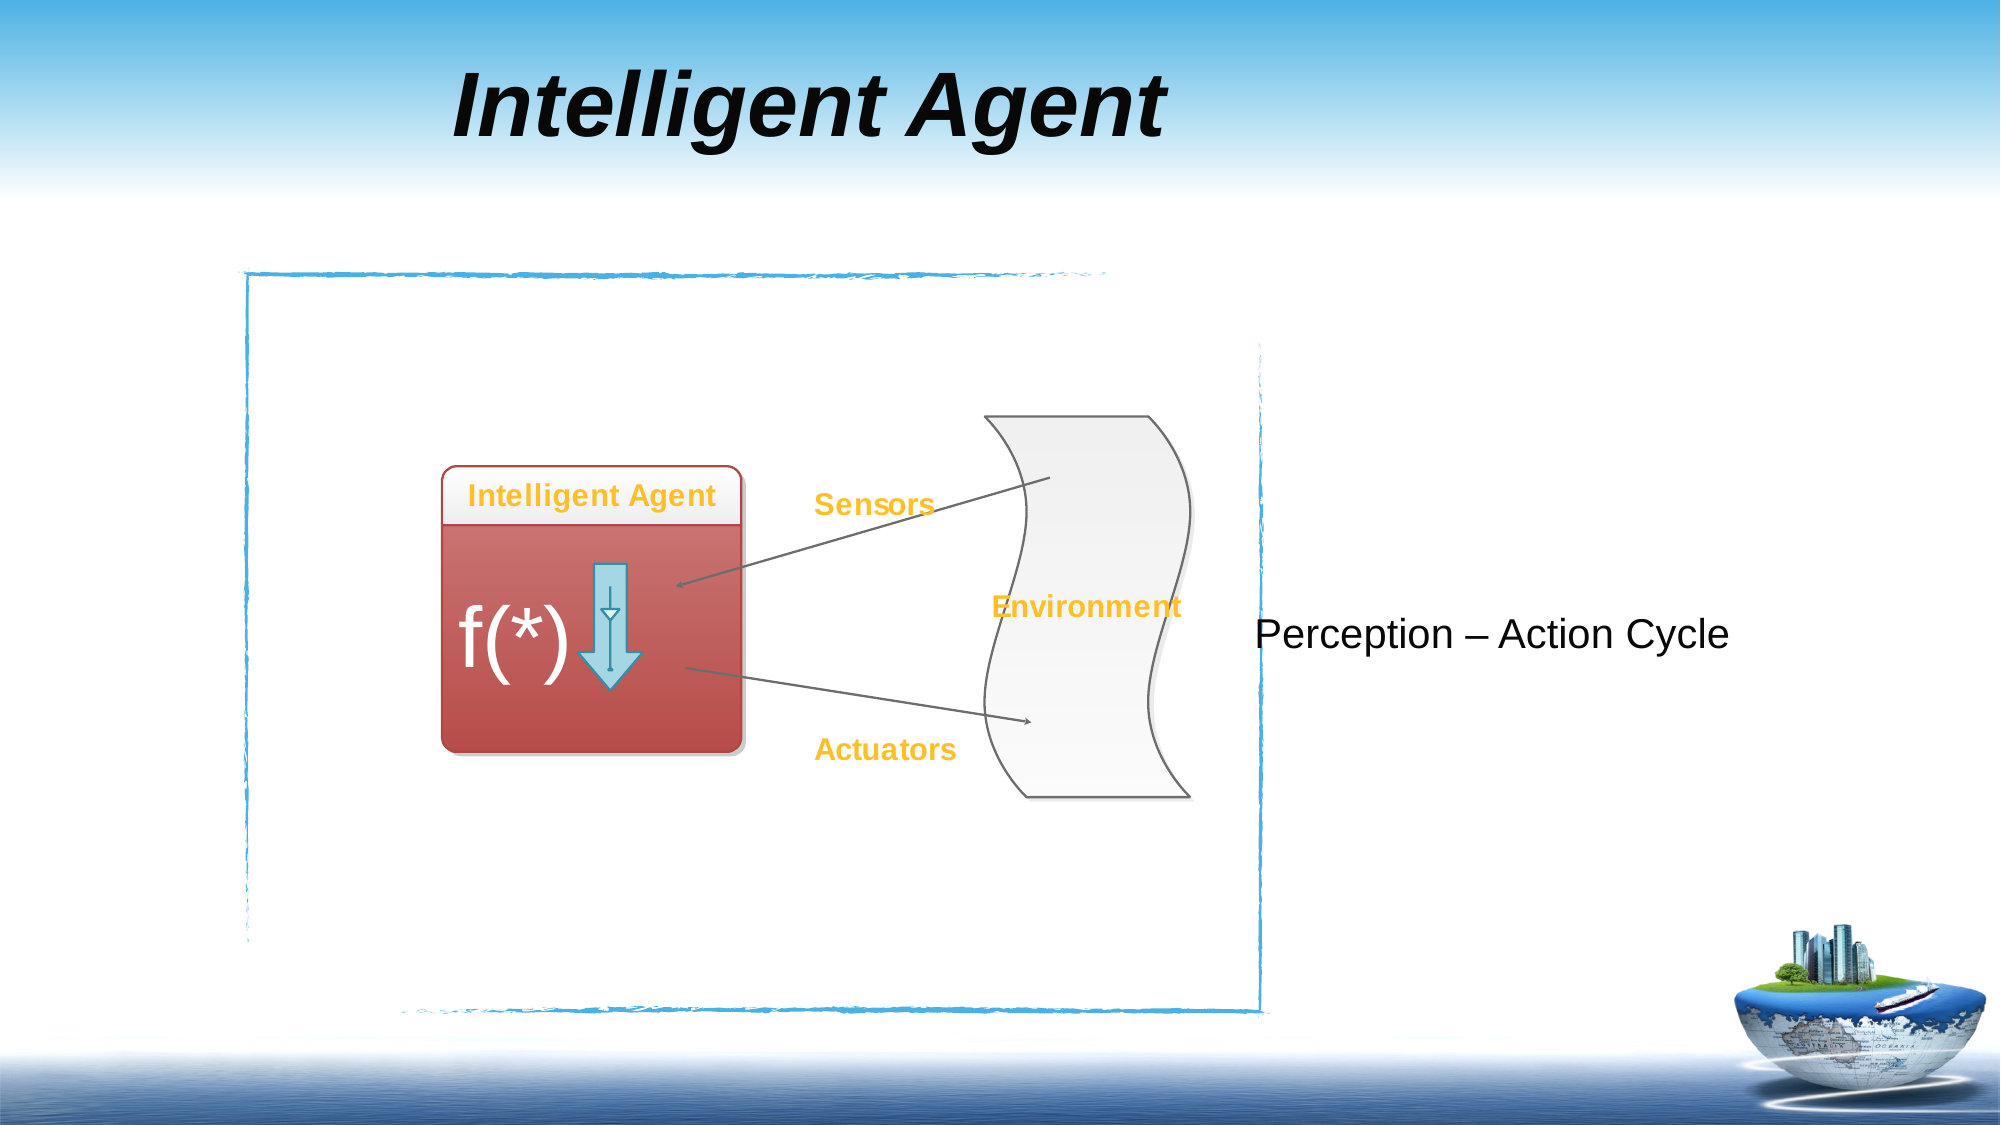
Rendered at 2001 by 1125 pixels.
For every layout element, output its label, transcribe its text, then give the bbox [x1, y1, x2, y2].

picture [0, 920, 2001, 1125]
list Perception – Action Cycle [1239, 548, 1788, 666]
picture [437, 411, 1196, 802]
title Intelligent Agent [437, 37, 1563, 164]
